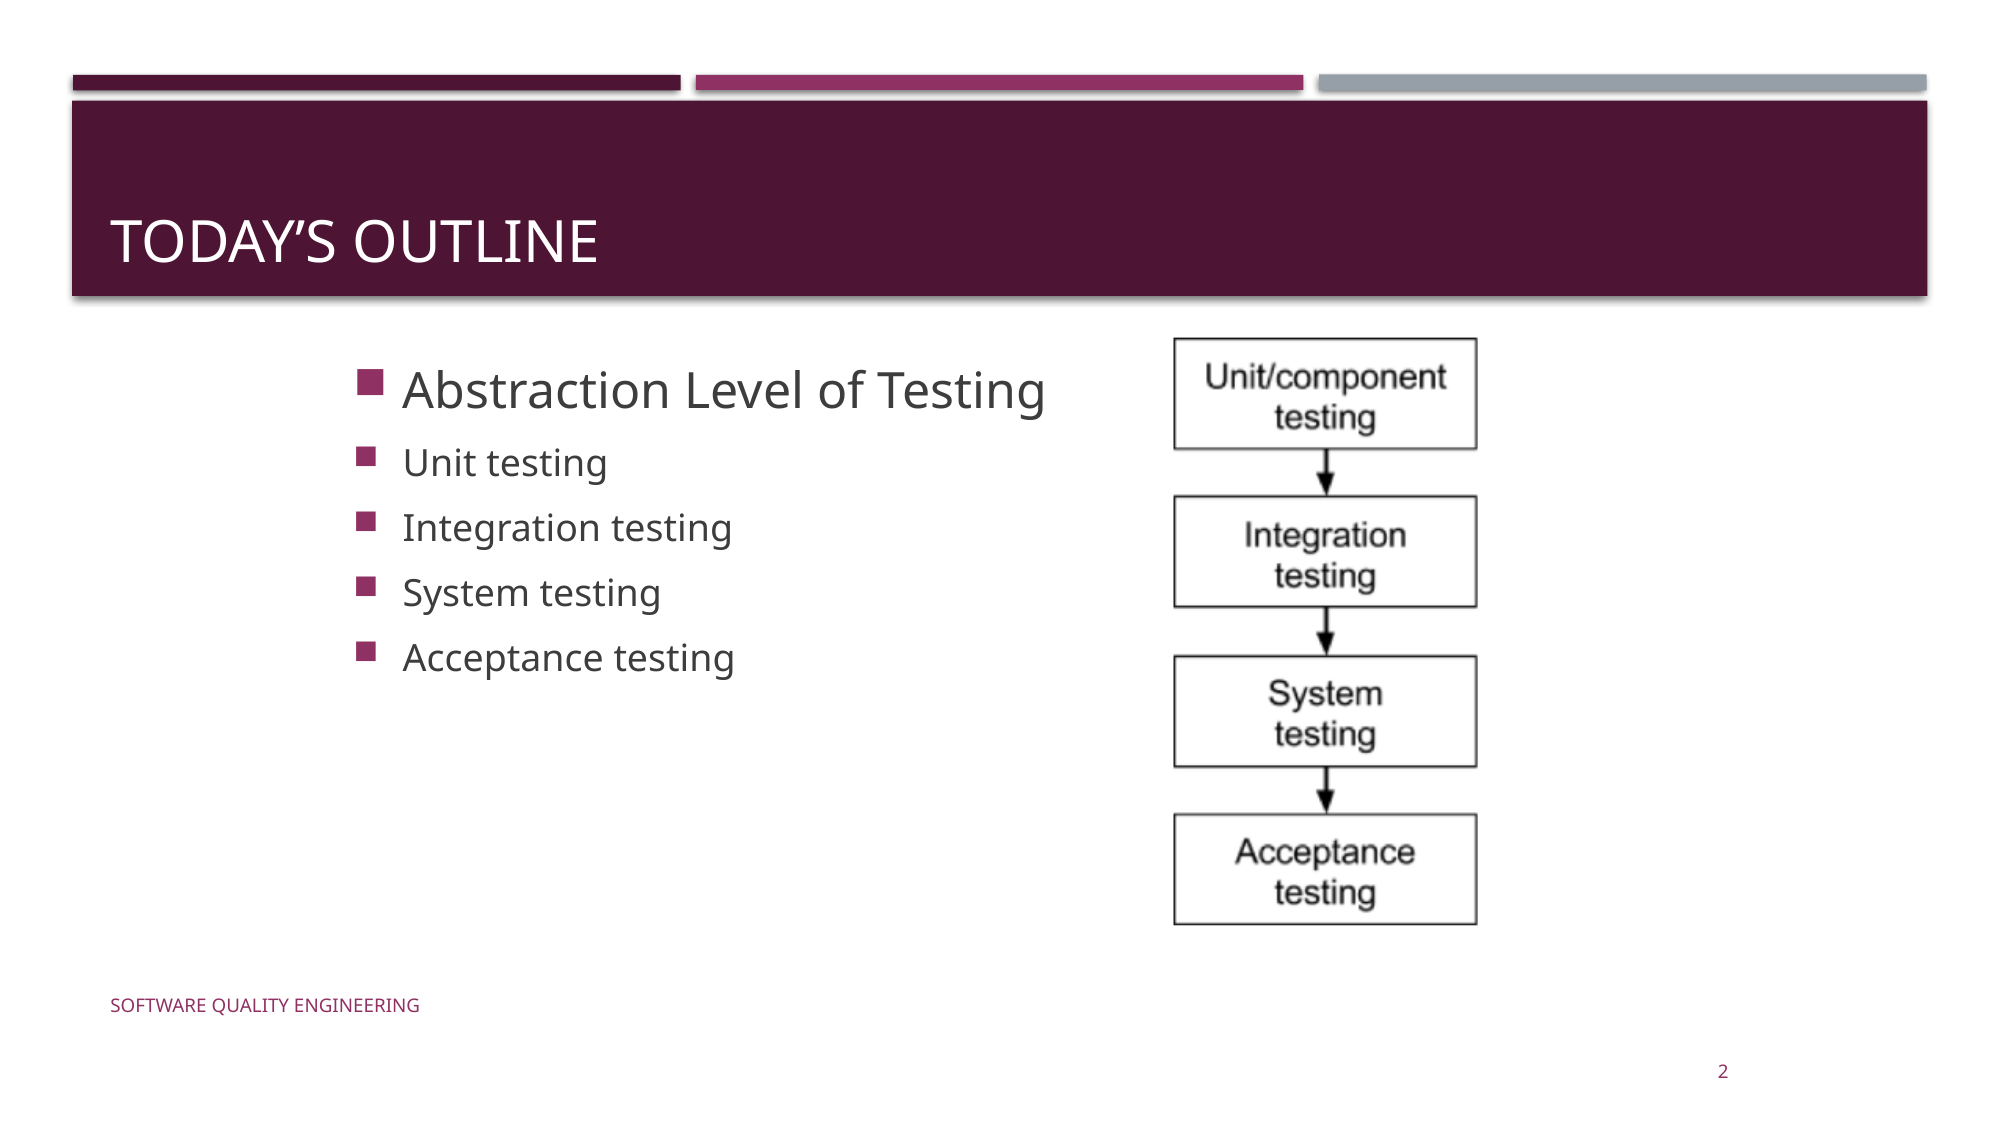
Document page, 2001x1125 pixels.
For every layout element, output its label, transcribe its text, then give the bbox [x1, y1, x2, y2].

picture [1143, 316, 1547, 938]
title Today’s Outline [95, 115, 1905, 282]
list Abstraction Level of Testing Unit testing Integration testing System testing Acceptance testing [337, 312, 1688, 1055]
slide_number 2 [1651, 1042, 1744, 1103]
footer Software Quality Engineering [95, 976, 1230, 1037]
